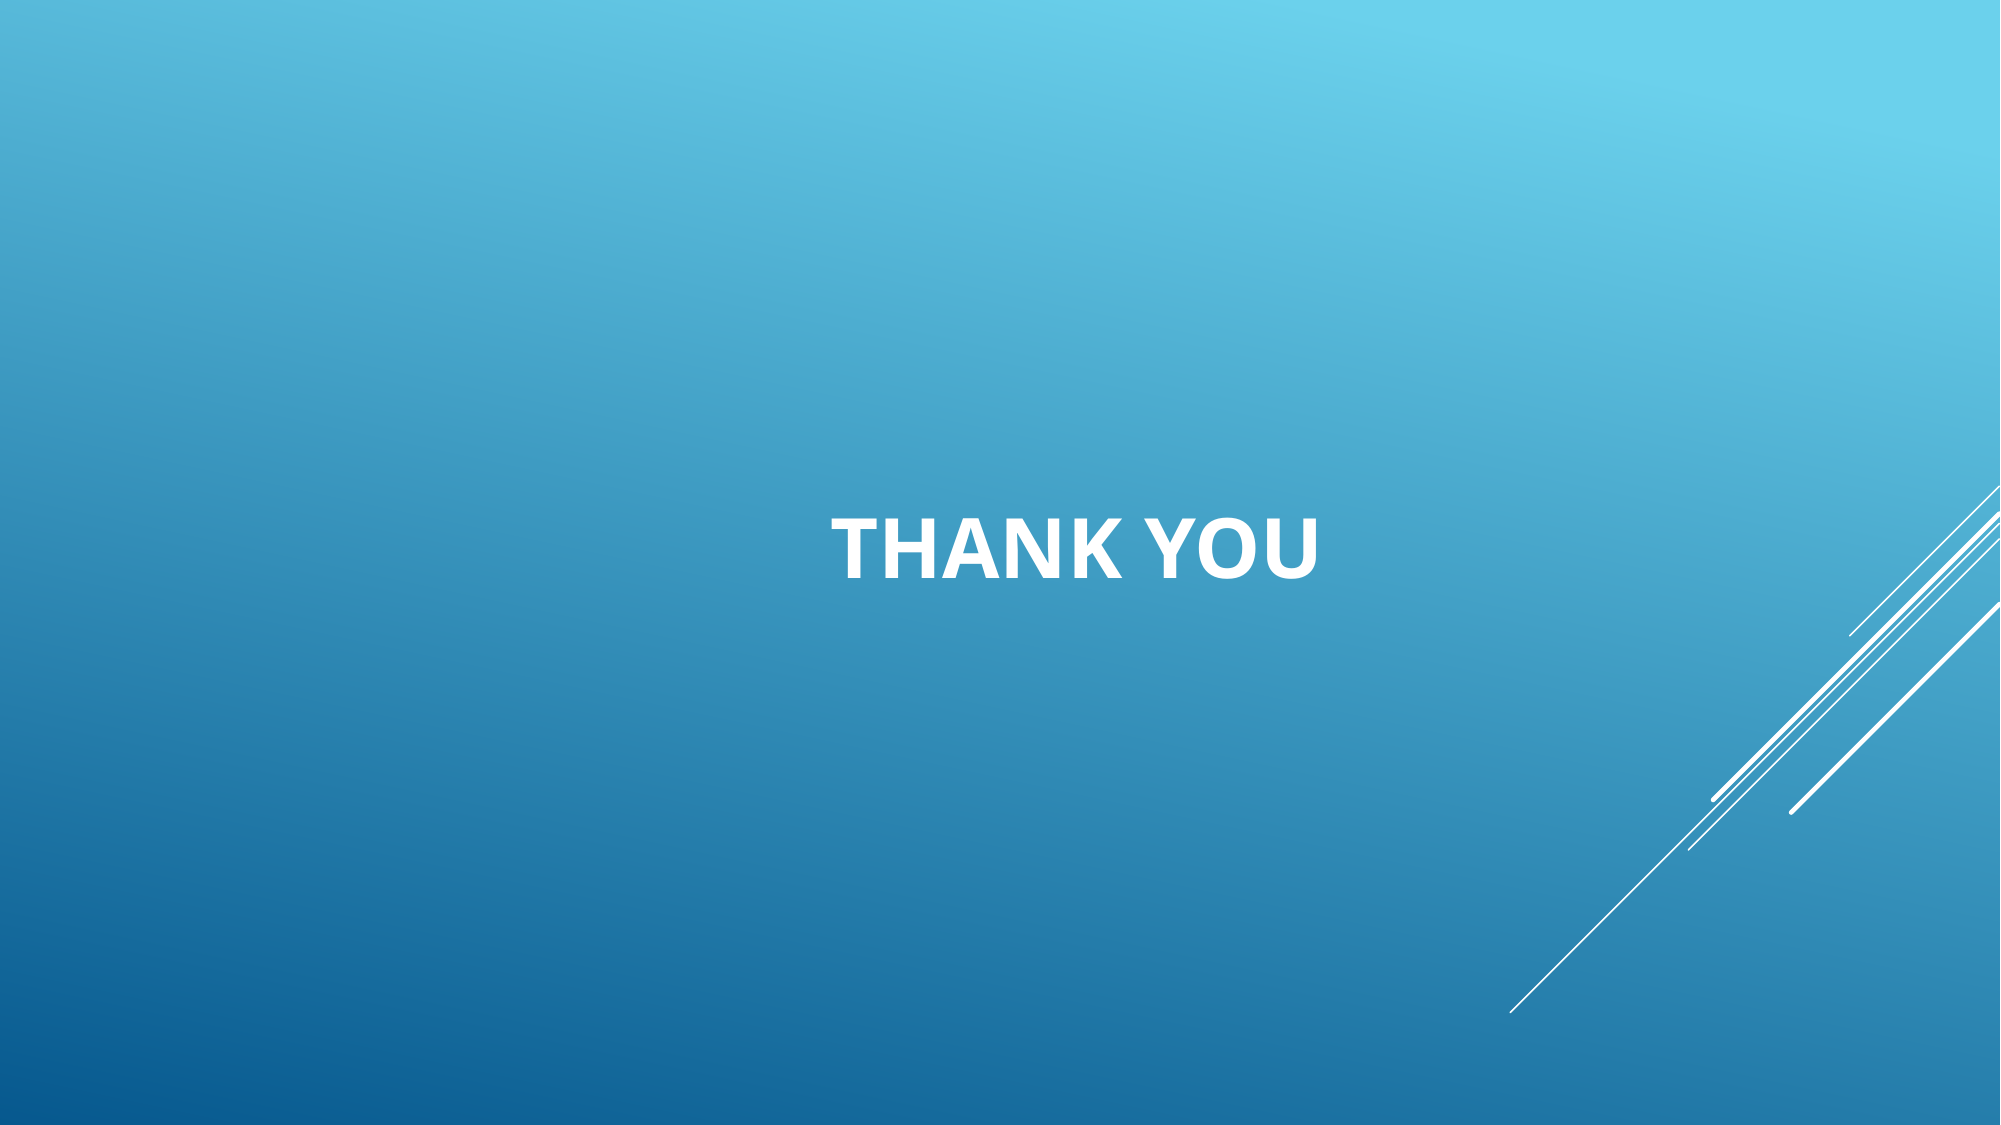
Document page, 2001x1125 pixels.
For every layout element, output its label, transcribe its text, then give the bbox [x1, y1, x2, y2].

text_box THANK YOU [815, 487, 1870, 703]
